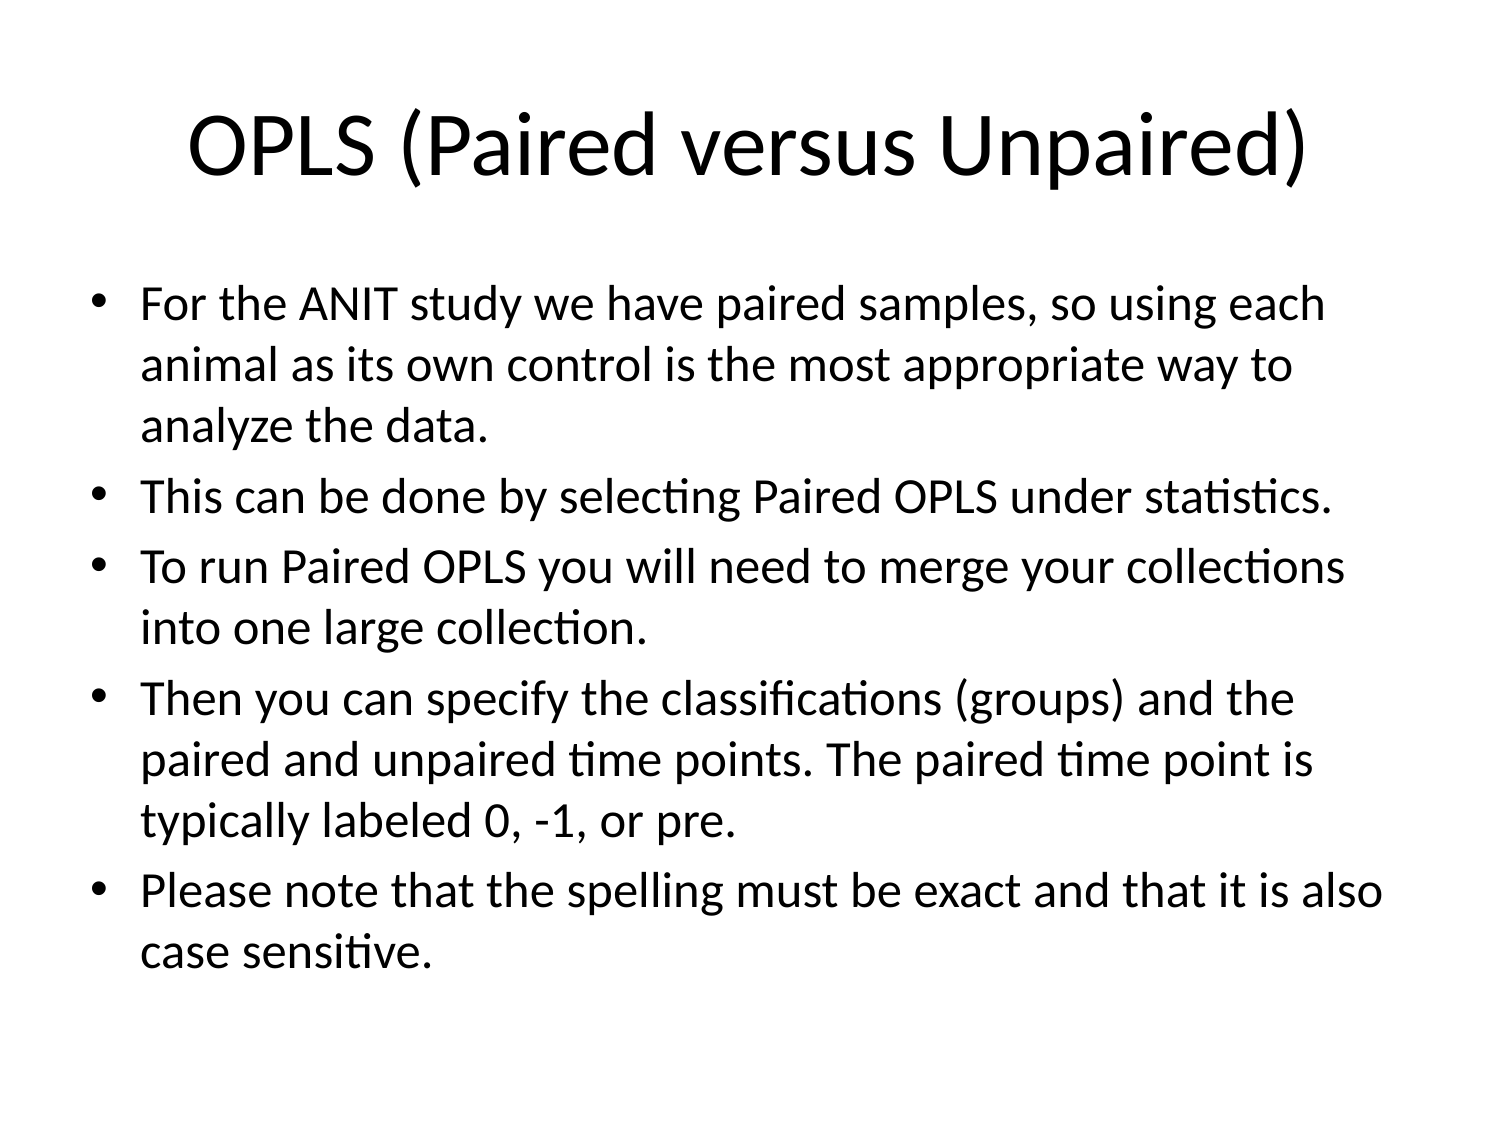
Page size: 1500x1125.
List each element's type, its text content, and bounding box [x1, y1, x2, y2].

title OPLS (Paired versus Unpaired) [75, 45, 1425, 233]
list For the ANIT study we have paired samples, so using each animal as its own control is the most appropriate way to analyze the data. This can be done by selecting Paired OPLS under statistics. To run Paired OPLS you will need to merge your collections into one large collection. Then you can specify the classifications (groups) and the paired and unpaired time points. The paired time point is typically labeled 0, -1, or pre. Please note that the spelling must be exact and that it is also case sensitive. [75, 262, 1425, 1005]
